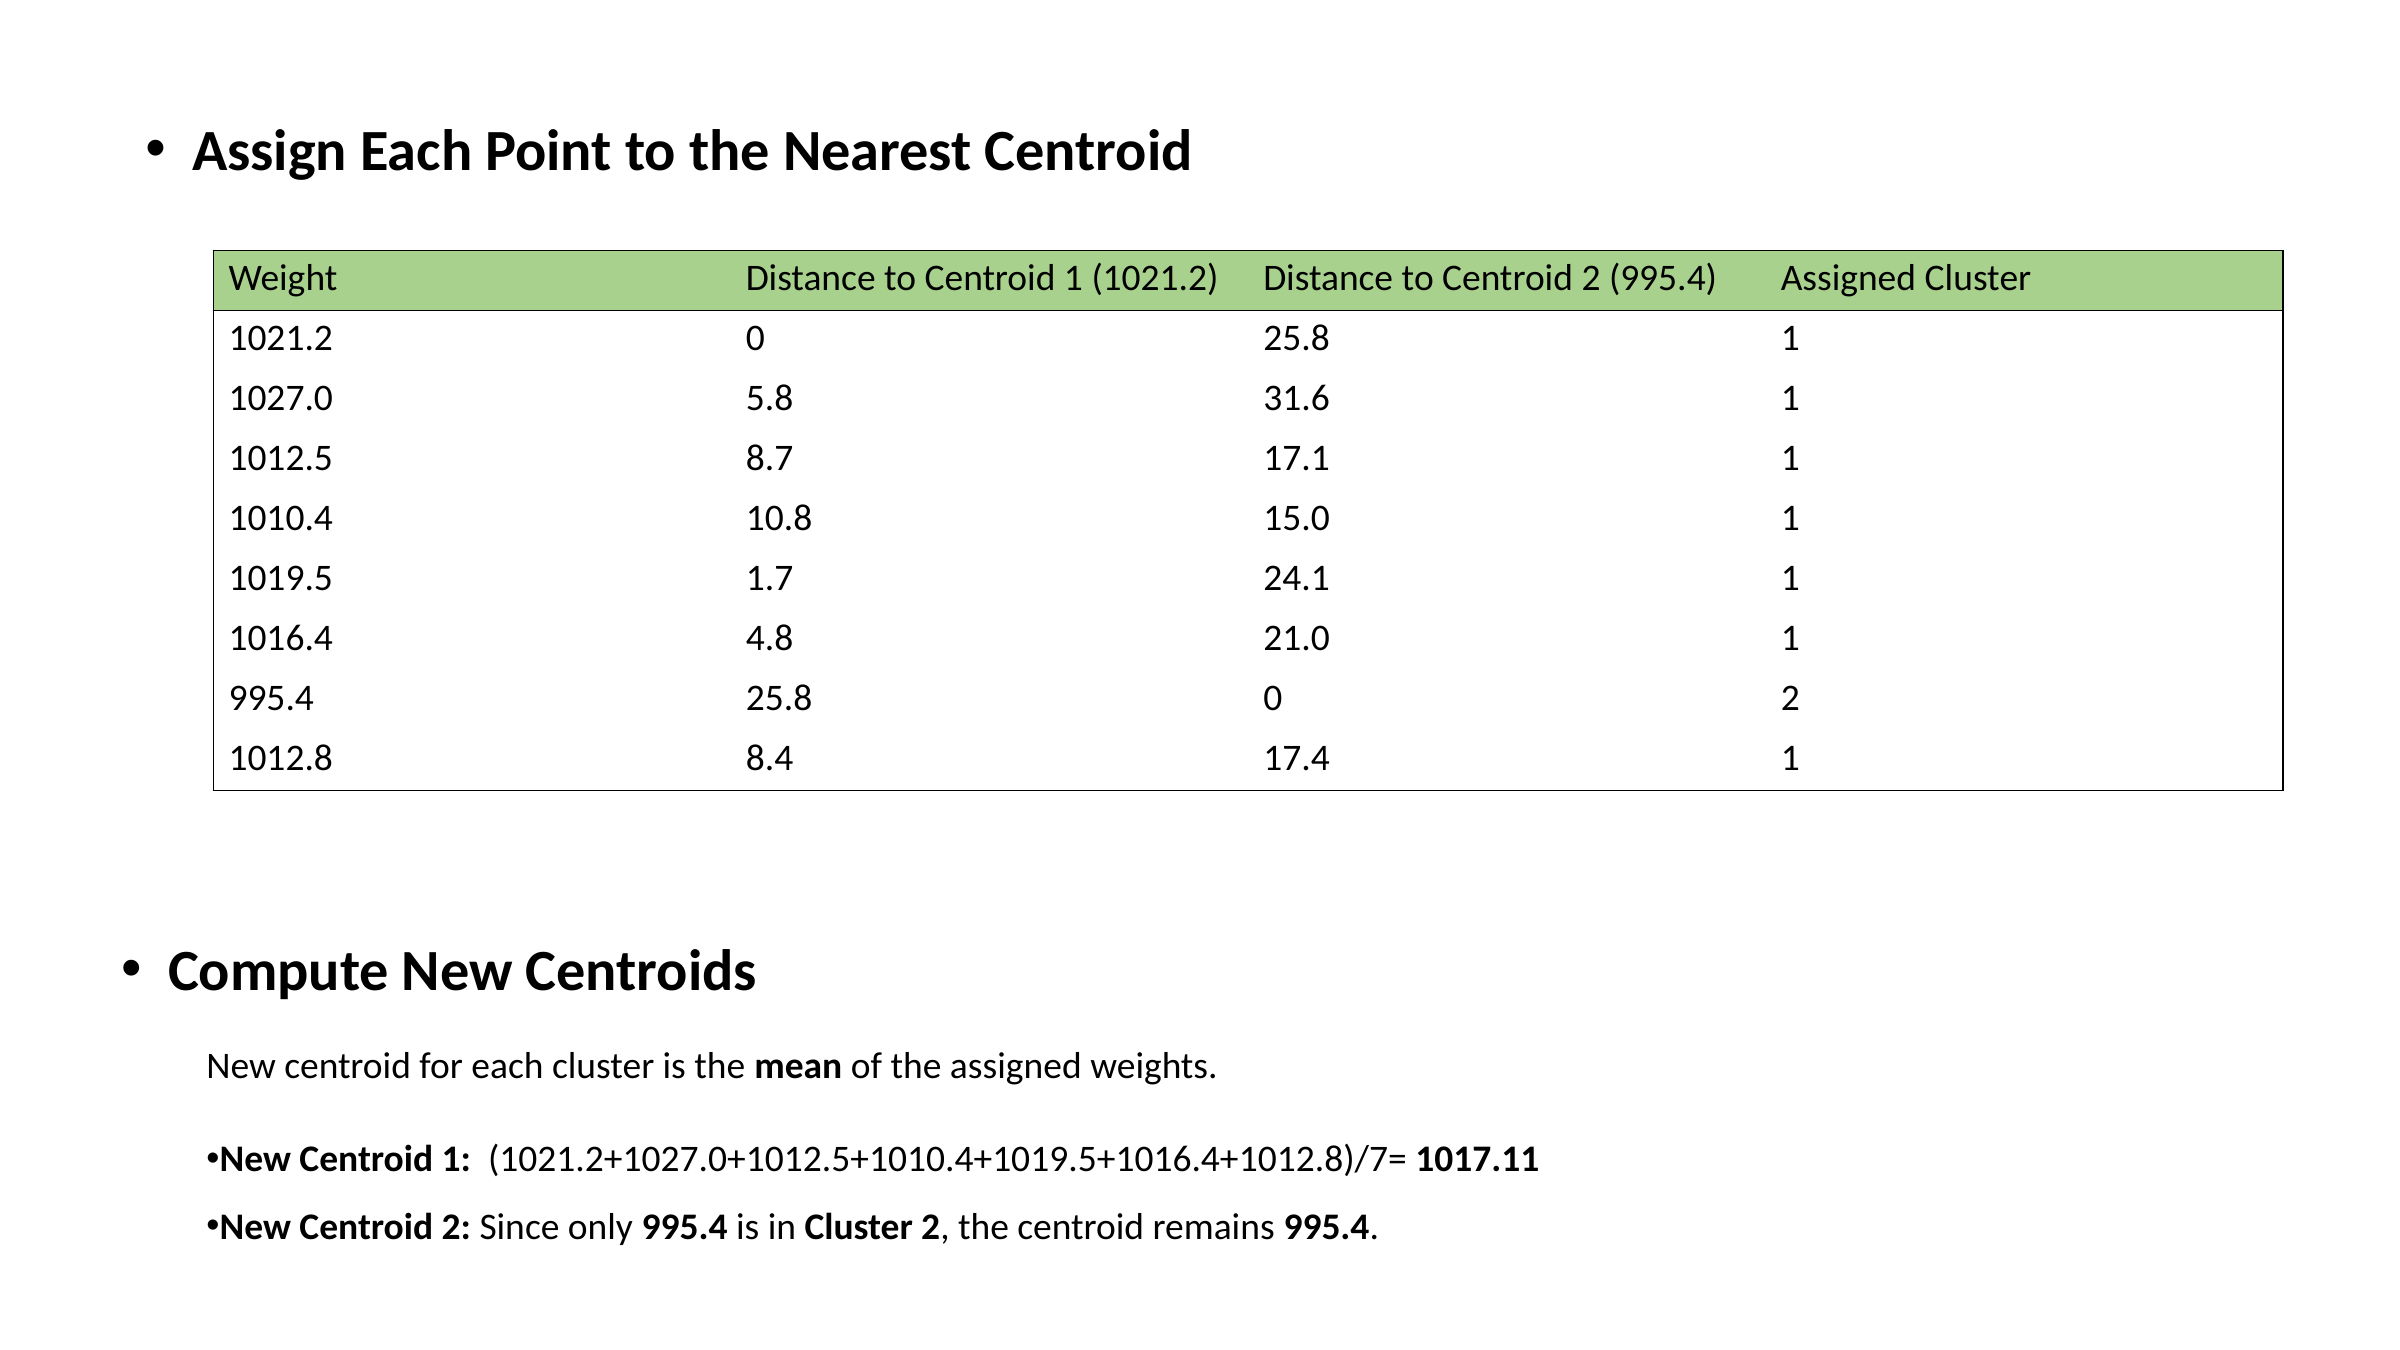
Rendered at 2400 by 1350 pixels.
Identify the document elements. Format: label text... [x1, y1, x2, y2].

text_box Compute New Centroids [106, 924, 1307, 1010]
table_cell 1012.8 [214, 731, 731, 790]
table_cell 24.1 [1248, 551, 1766, 611]
table_cell 1010.4 [214, 491, 731, 551]
table_cell 1 [1766, 491, 2282, 551]
table_cell 2 [1766, 671, 2282, 731]
table_header Weight [214, 251, 731, 310]
table_header Assigned Cluster [1766, 251, 2282, 310]
table_cell 1 [1766, 551, 2282, 611]
table_cell 1019.5 [214, 551, 731, 611]
table_header Distance to Centroid 1 (1021.2) [731, 251, 1248, 310]
table_header Distance to Centroid 2 (995.4) [1248, 251, 1766, 310]
table_cell 21.0 [1248, 611, 1766, 671]
table_cell 1.7 [731, 551, 1248, 611]
table_cell 1016.4 [214, 611, 731, 671]
table_cell 4.8 [731, 611, 1248, 671]
table_cell 1 [1766, 311, 2282, 371]
table_cell 995.4 [214, 671, 731, 731]
table_cell 1 [1766, 431, 2282, 491]
table_cell 10.8 [731, 491, 1248, 551]
table_cell 0 [731, 311, 1248, 371]
text_box Assign Each Point to the Nearest Centroid [130, 104, 1588, 190]
table_cell 1021.2 [214, 311, 731, 371]
table_cell 31.6 [1248, 371, 1766, 431]
table_cell 17.1 [1248, 431, 1766, 491]
table_cell 25.8 [1248, 311, 1766, 371]
table_cell 8.7 [731, 431, 1248, 491]
table_cell 15.0 [1248, 491, 1766, 551]
table_cell 1 [1766, 371, 2282, 431]
table_cell 1012.5 [214, 431, 731, 491]
table_cell 25.8 [731, 671, 1248, 731]
table_cell 1 [1766, 731, 2282, 790]
text_box New centroid for each cluster is the mean of the assigned weights. New Centroid 1: (1021.2+1027.0+1012.5+1010.4+1019.5+1016.4+1012.8)/7= 1017.11 New Centroid 2: Since only 995.4 is in Cluster 2, the centroid remains 995.4. [191, 1010, 1690, 1255]
table_cell 1027.0 [214, 371, 731, 431]
table_cell 0 [1248, 671, 1766, 731]
table_cell 5.8 [731, 371, 1248, 431]
table_cell 17.4 [1248, 731, 1766, 790]
table_cell 8.4 [731, 731, 1248, 790]
table_cell 1 [1766, 611, 2282, 671]
